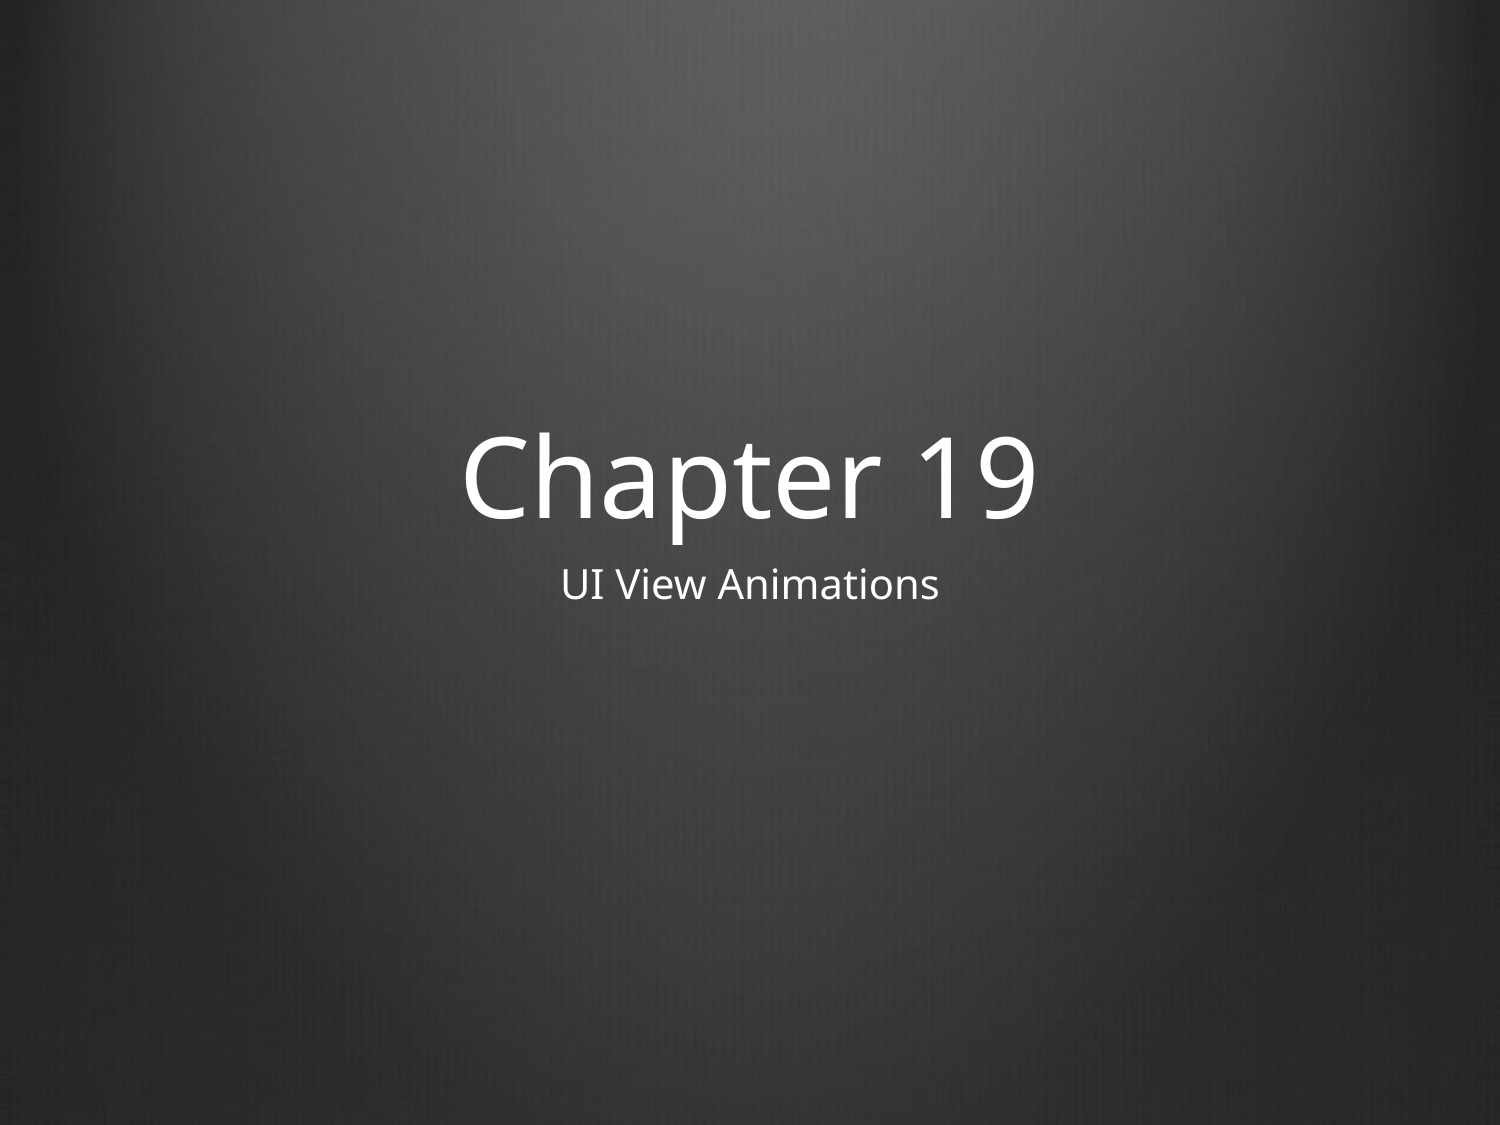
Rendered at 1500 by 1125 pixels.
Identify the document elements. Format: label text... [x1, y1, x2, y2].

title Chapter 19 [112, 387, 1388, 549]
subtitle UI View Animations [112, 549, 1388, 694]
